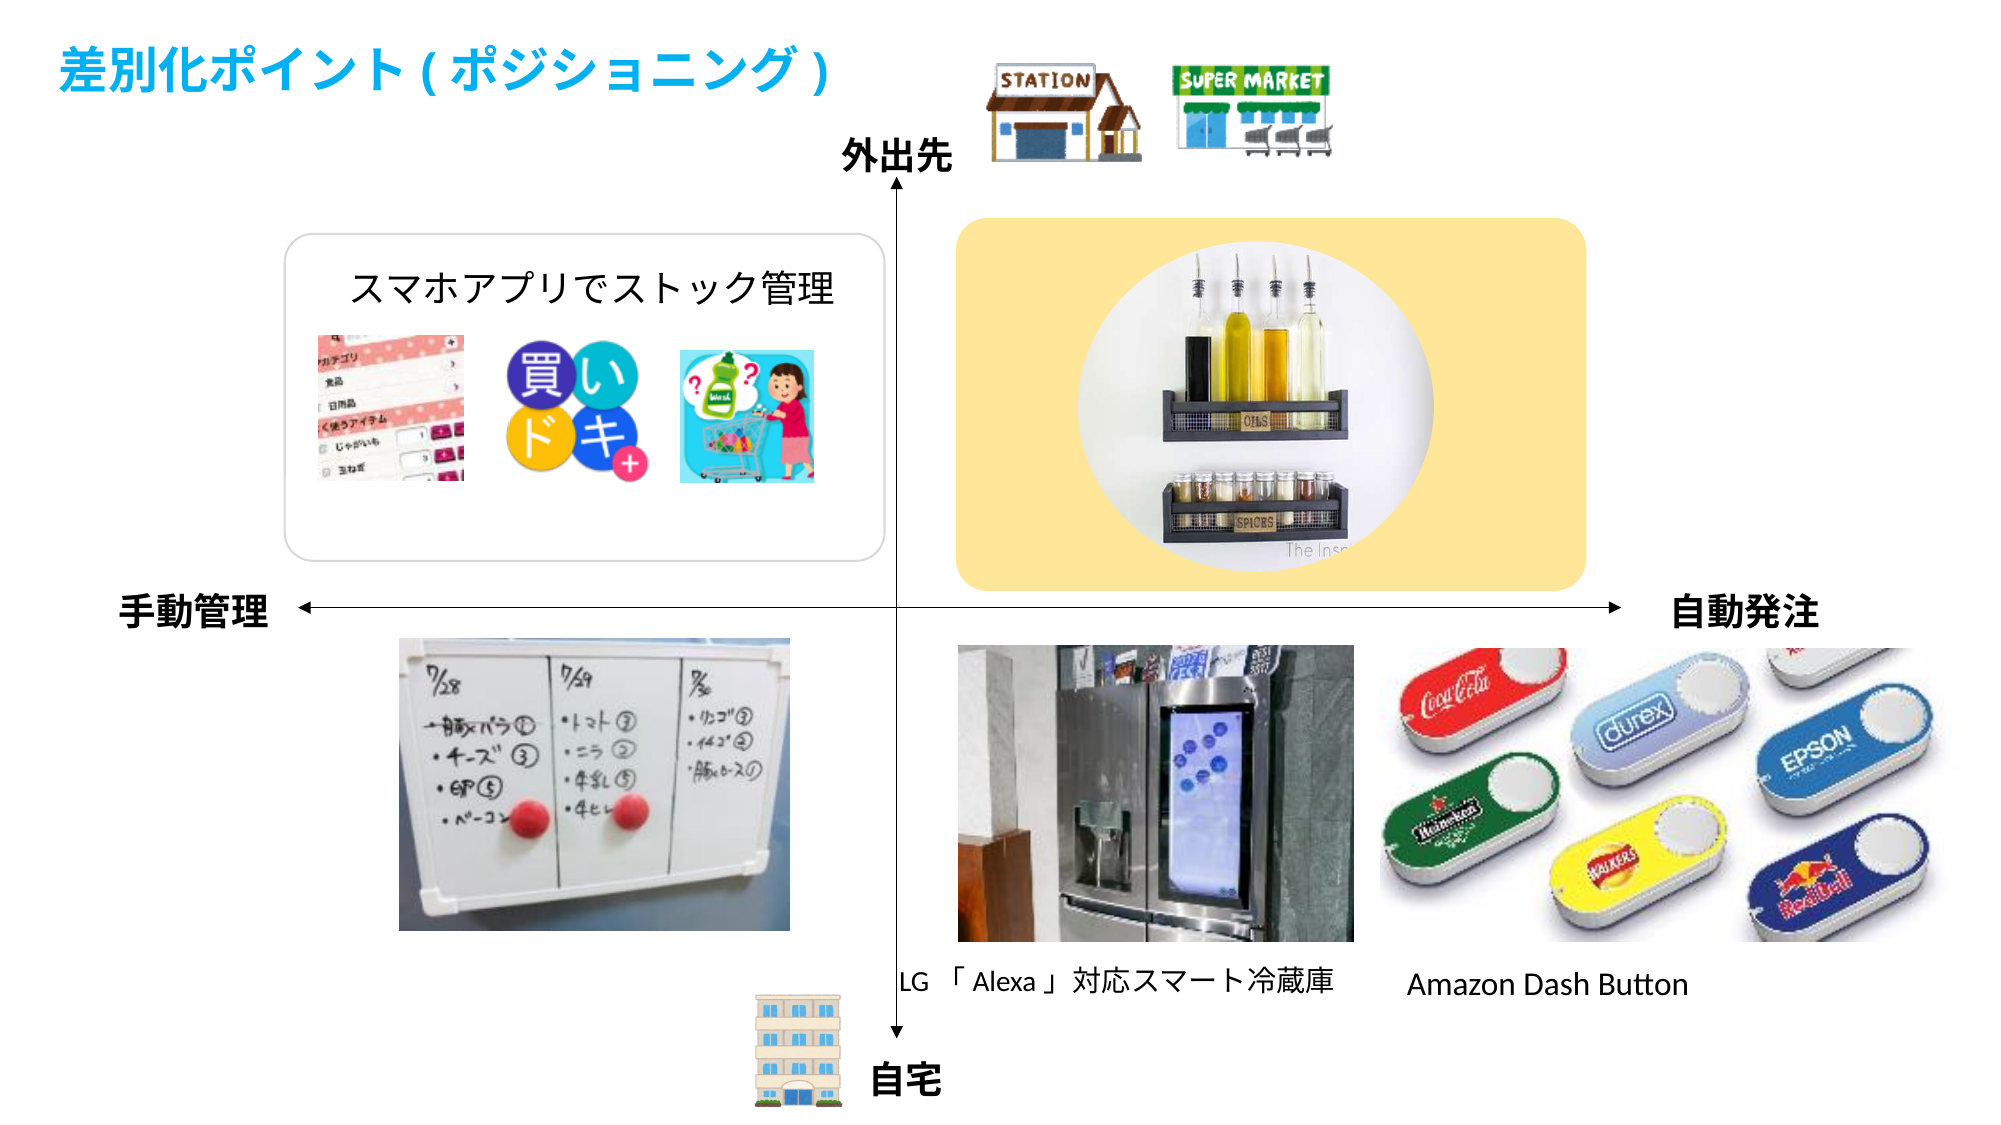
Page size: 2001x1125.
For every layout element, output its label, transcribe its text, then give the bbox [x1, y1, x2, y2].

picture [1380, 648, 1960, 942]
text_box 手動管理 [104, 580, 284, 641]
picture [958, 645, 1354, 942]
text_box 差別化ポイント(ポジショニング) [43, 31, 844, 106]
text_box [298, 176, 1622, 1039]
picture [1167, 55, 1340, 163]
picture [981, 44, 1149, 183]
text_box 自宅 [853, 1048, 959, 1108]
text_box 外出先 [826, 124, 969, 176]
picture [750, 992, 845, 1110]
picture [399, 638, 790, 931]
text_box Amazon Dash Button [1622, 954, 1705, 1010]
text_box [283, 236, 298, 558]
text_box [318, 331, 814, 483]
picture [1077, 241, 1434, 572]
text_box 自動発注 [1622, 580, 1903, 641]
